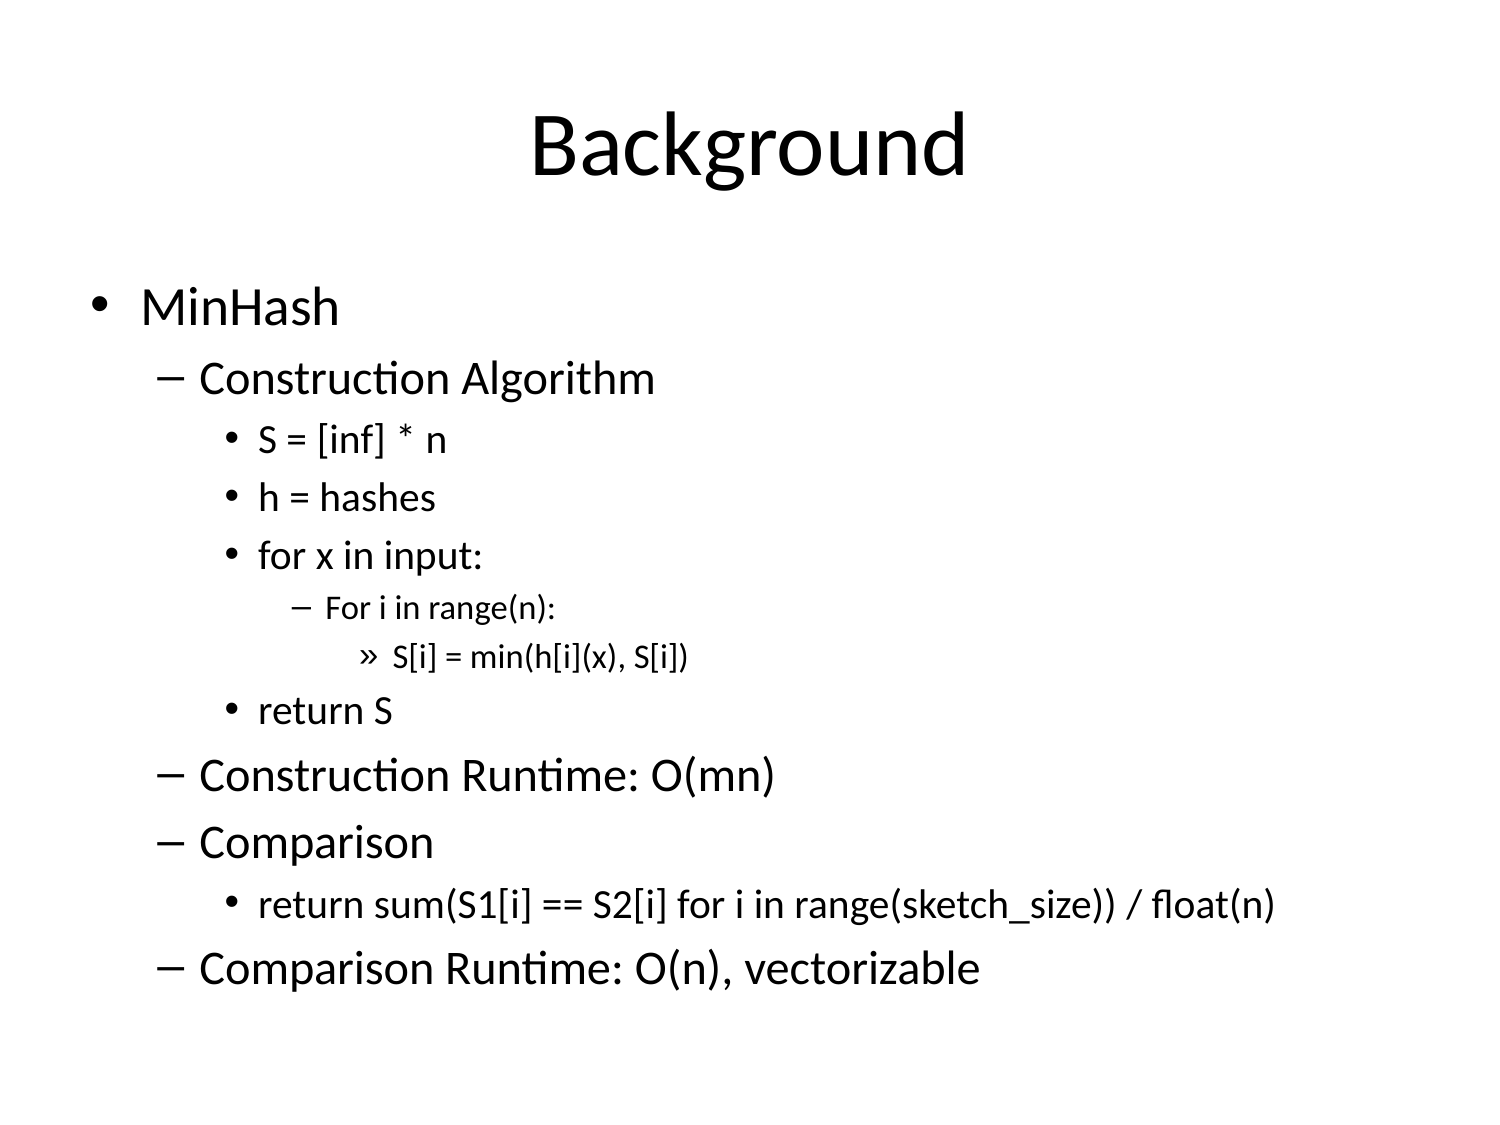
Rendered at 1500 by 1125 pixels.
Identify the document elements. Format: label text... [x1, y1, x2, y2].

title Background [75, 45, 1425, 233]
list MinHash Construction Algorithm S = [inf] * n h = hashes for x in input: For i in range(n): S[i] = min(h[i](x), S[i]) return S Construction Runtime: O(mn) Comparison return sum(S1[i] == S2[i] for i in range(sketch_size)) / float(n) Comparison Runtime: O(n), vectorizable [75, 262, 1425, 1005]
